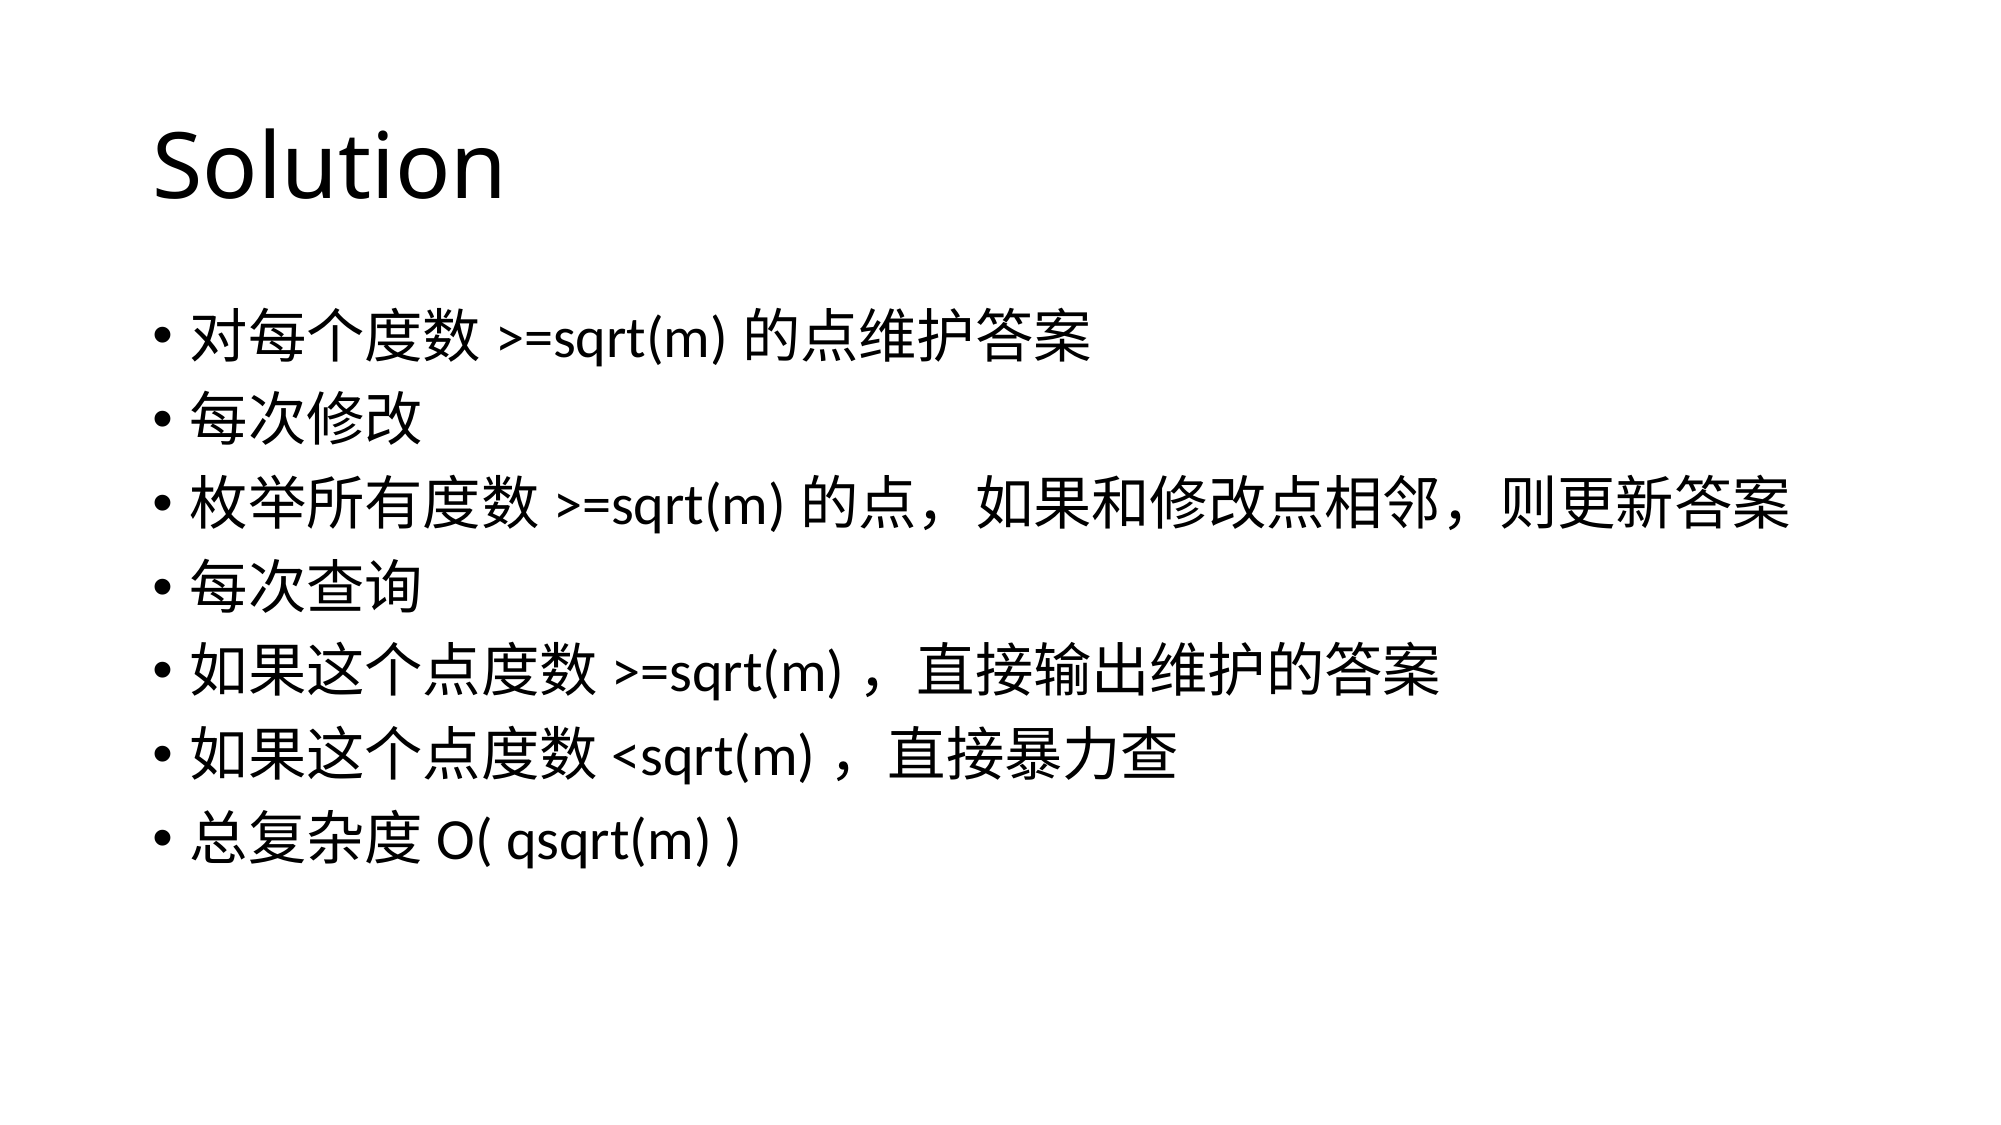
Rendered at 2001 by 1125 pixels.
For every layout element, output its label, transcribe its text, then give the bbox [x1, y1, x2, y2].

list 对每个度数>=sqrt(m)的点维护答案 每次修改 枚举所有度数>=sqrt(m)的点，如果和修改点相邻，则更新答案 每次查询 如果这个点度数>=sqrt(m)，直接输出维护的答案 如果这个点度数<sqrt(m)，直接暴力查 总复杂度O( qsqrt(m) ) [137, 299, 1863, 1014]
title Solution [137, 59, 1863, 278]
